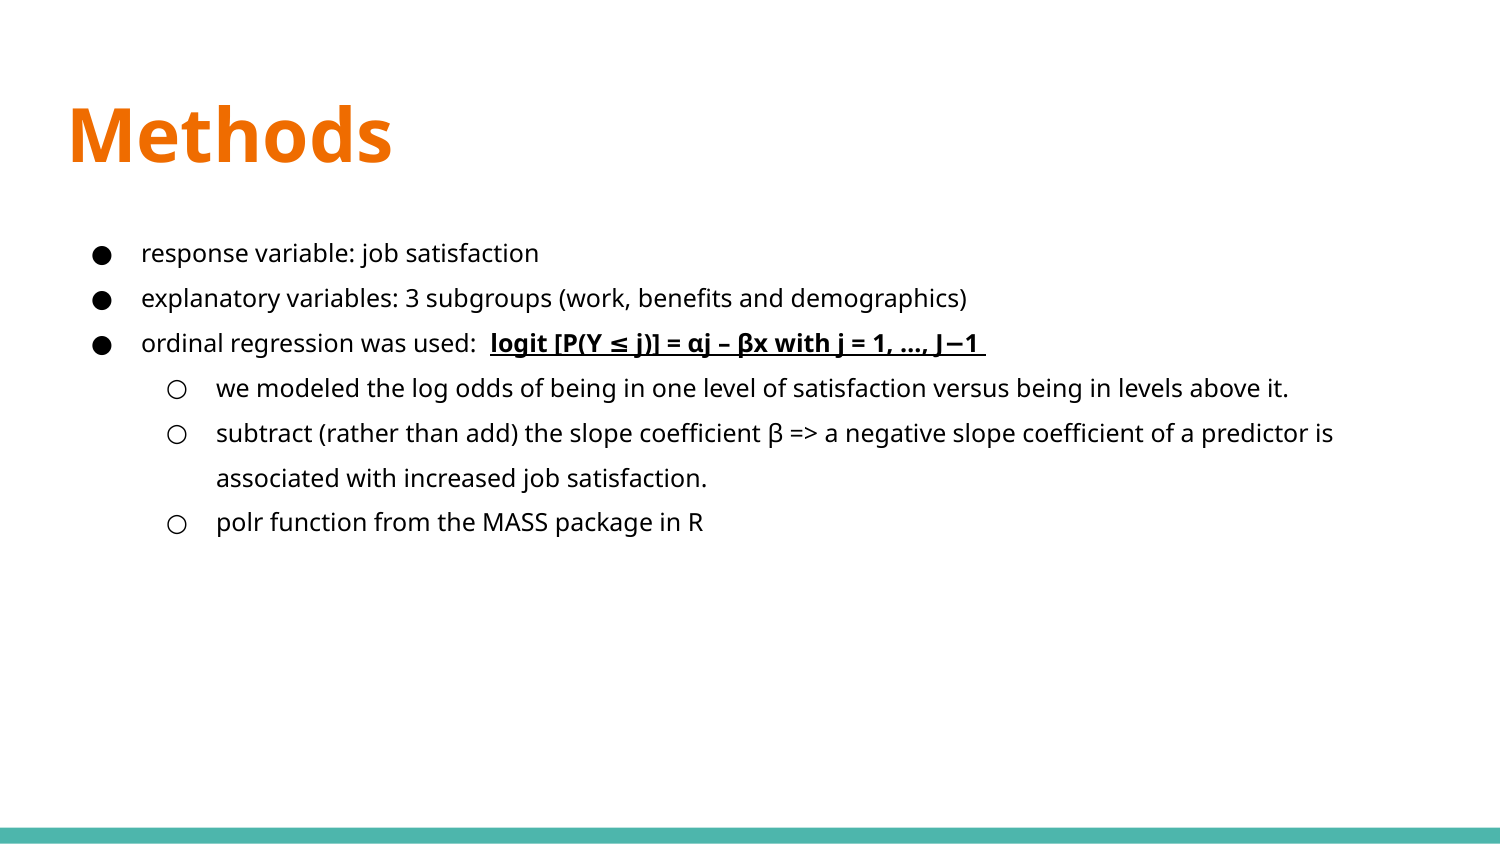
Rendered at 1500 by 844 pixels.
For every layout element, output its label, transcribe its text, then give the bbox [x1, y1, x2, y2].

list response variable: job satisfaction explanatory variables: 3 subgroups (work, benefits and demographics) ordinal regression was used: logit [P(Y ≤ j)] = αj – βx with j = 1, …, J−1 we modeled the log odds of being in one level of satisfaction versus being in levels above it. subtract (rather than add) the slope coefficient β => a negative slope coefficient of a predictor is associated with increased job satisfaction. polr function from the MASS package in R [51, 207, 1449, 750]
title Methods [51, 72, 1449, 189]
